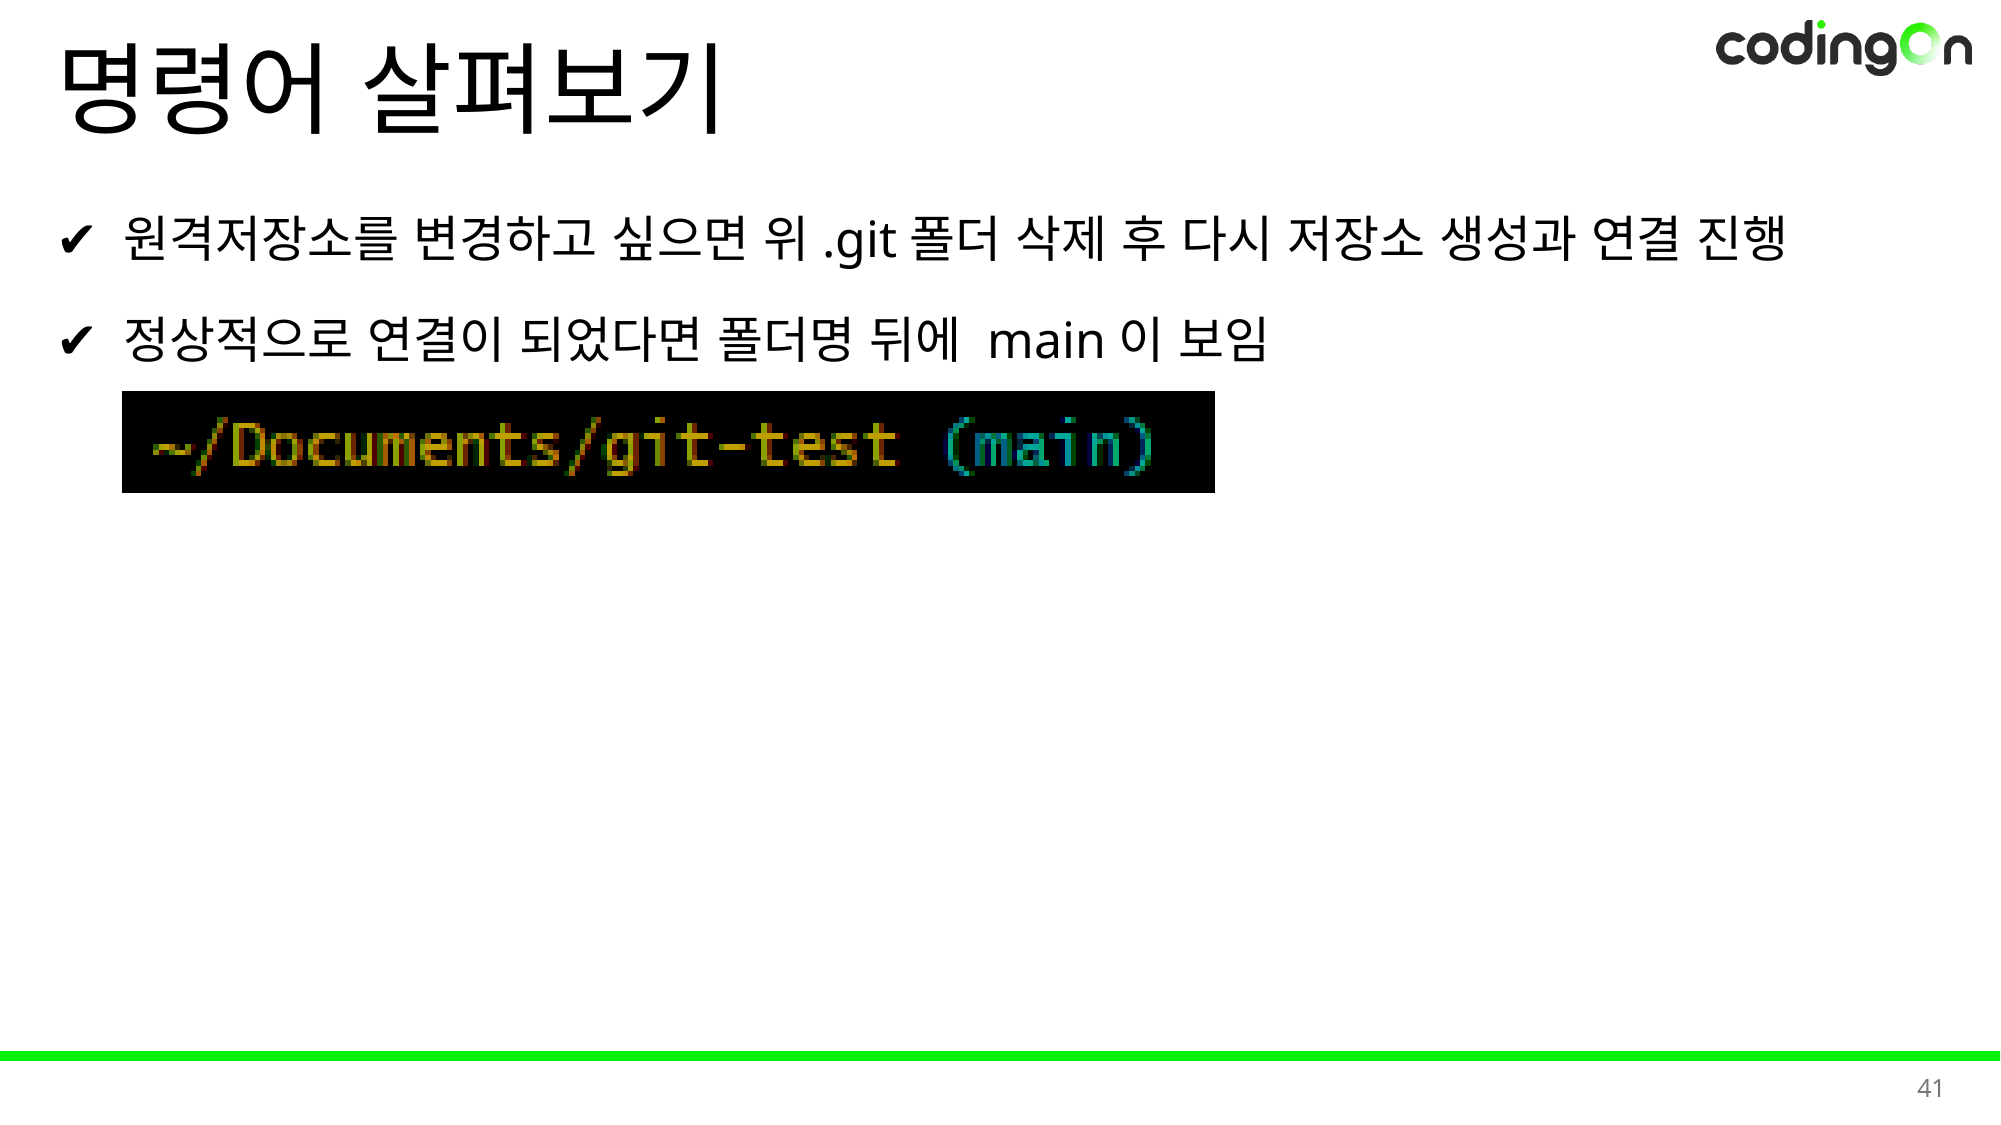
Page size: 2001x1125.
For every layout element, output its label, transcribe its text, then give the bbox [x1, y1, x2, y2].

picture [122, 391, 1215, 493]
list ✔️ 원격저장소를 변경하고 싶으면 위.git폴더 삭제 후 다시 저장소 생성과 연결 진행 ✔️ 정상적으로 연결이 되었다면 폴더명 뒤에 main이 보임 [41, 170, 1959, 392]
picture [1767, 20, 1972, 76]
title 명령어 살펴보기 [41, 0, 1767, 188]
slide_number 41 [1510, 1059, 1961, 1120]
